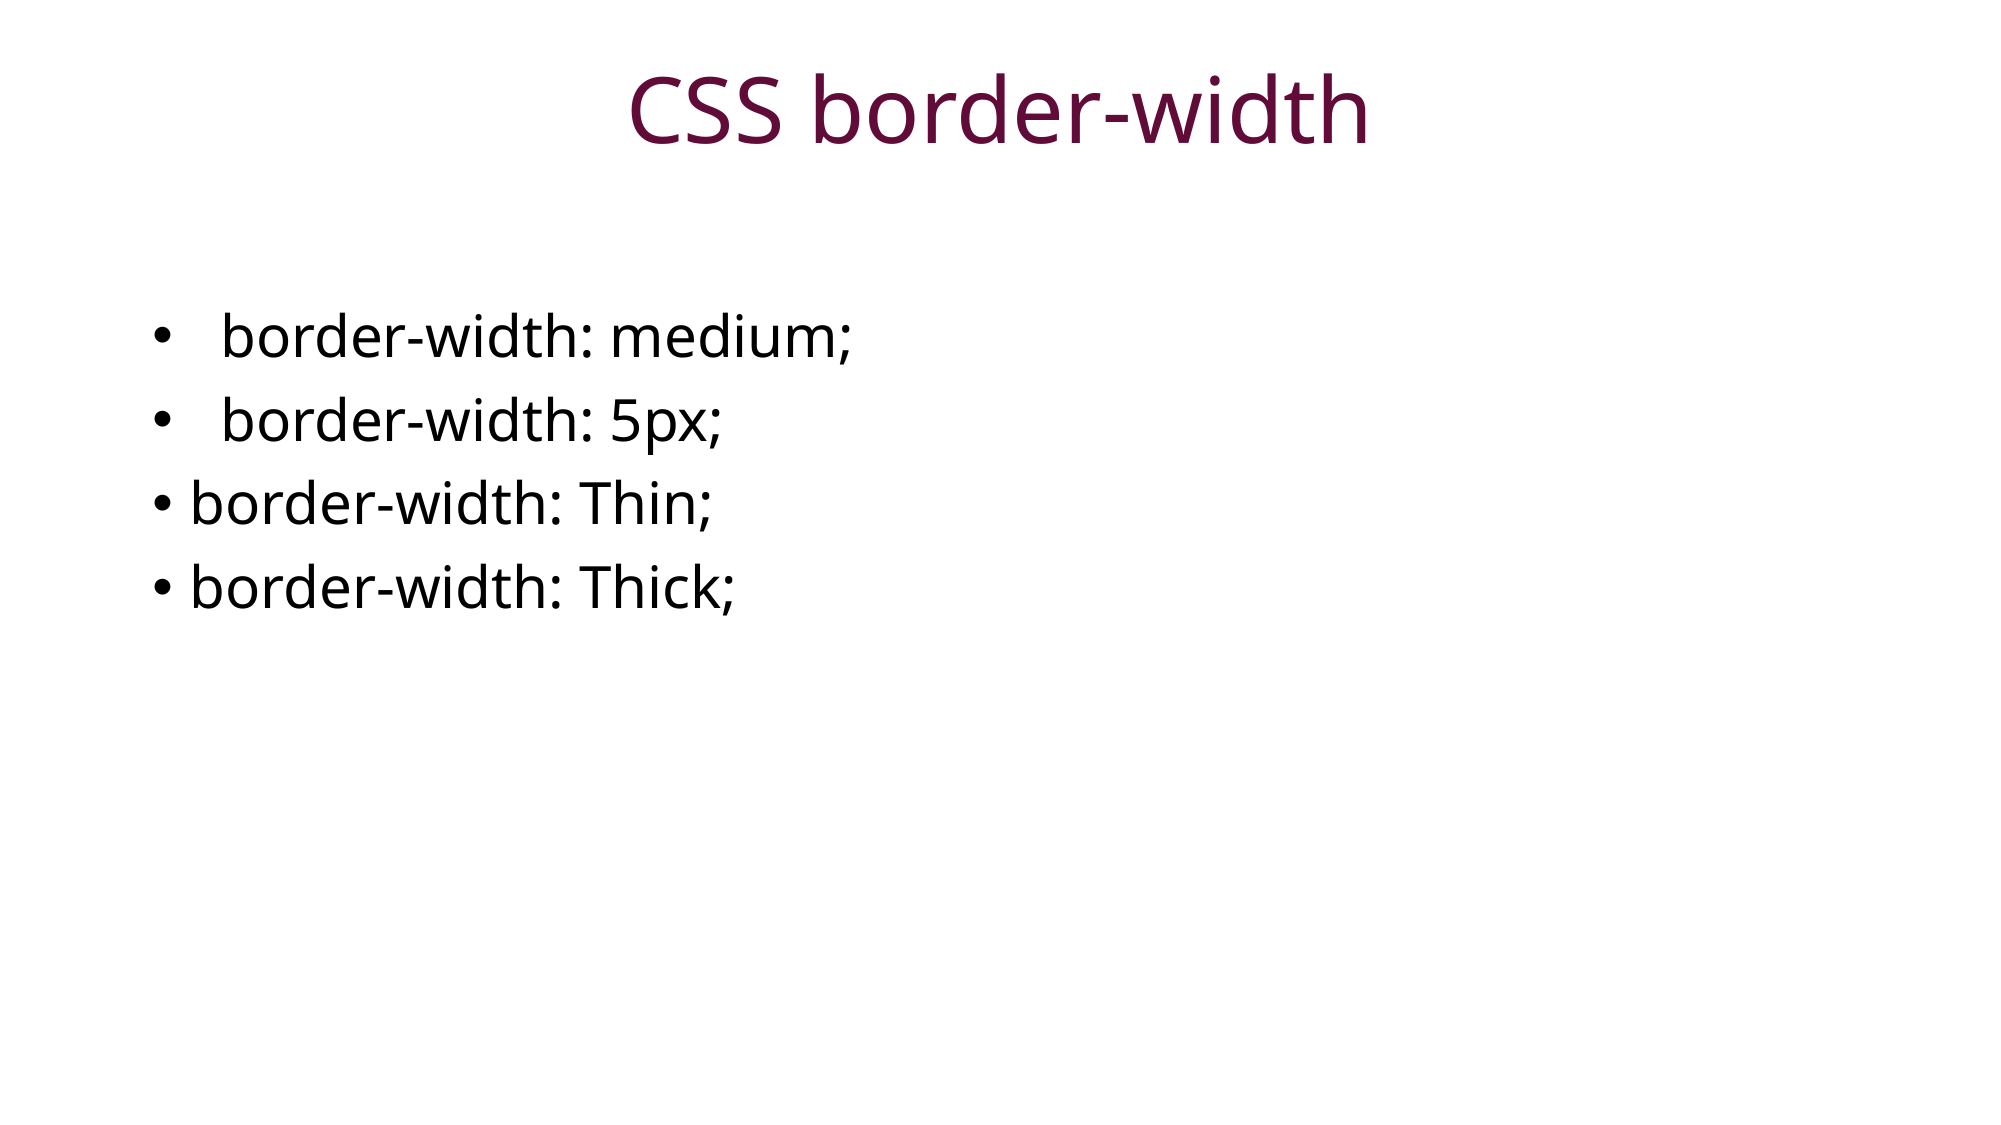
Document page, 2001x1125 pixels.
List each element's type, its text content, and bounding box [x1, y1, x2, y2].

list border-width: medium; border-width: 5px; border-width: Thin; border-width: Thick; [137, 299, 1863, 1014]
title CSS border-width [137, 59, 1863, 278]
